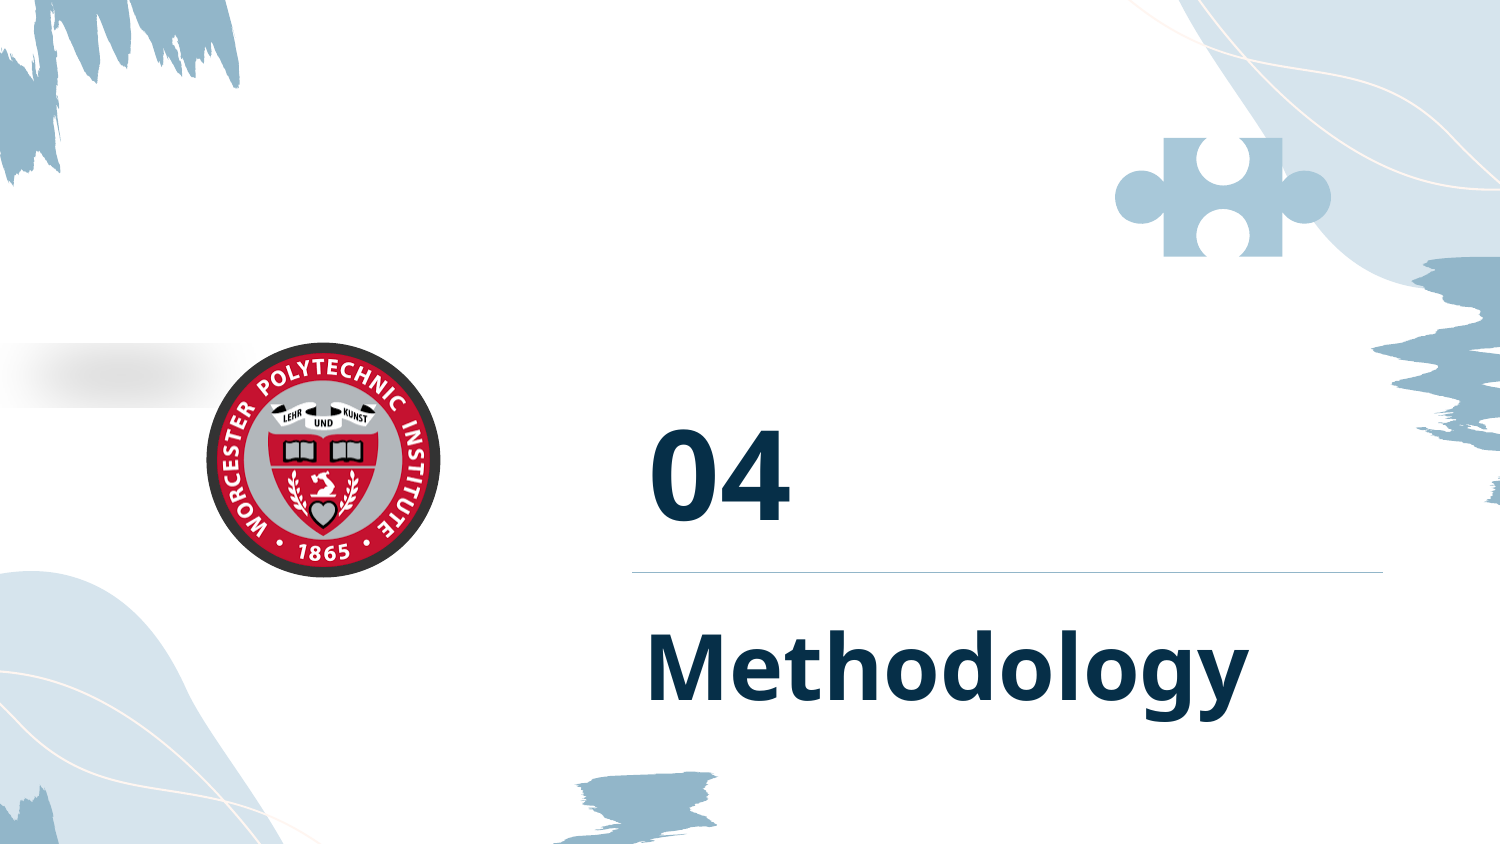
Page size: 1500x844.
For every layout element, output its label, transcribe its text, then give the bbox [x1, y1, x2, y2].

title 04 [628, 401, 812, 540]
text_box [1115, 137, 1332, 257]
picture [211, 347, 436, 573]
title Methodology [628, 594, 1483, 756]
